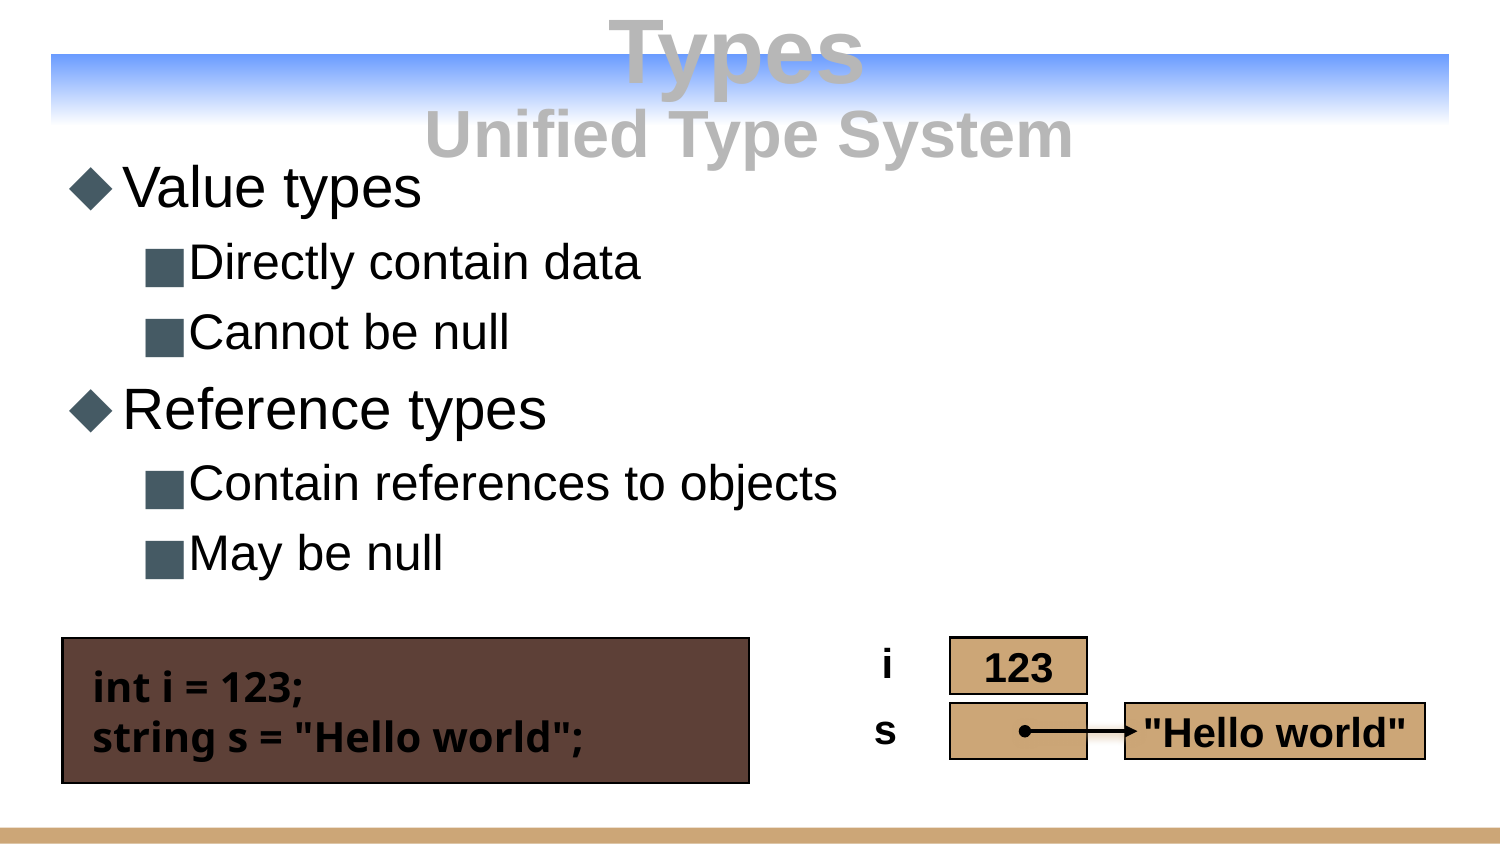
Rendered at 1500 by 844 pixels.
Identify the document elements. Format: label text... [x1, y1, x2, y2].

text_box int i = 123; string s = "Hello world"; [62, 638, 750, 784]
title Types Unified Type System [51, 54, 1449, 126]
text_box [837, 637, 1426, 760]
list Value types Directly contain data Cannot be null Reference types Contain references to objects May be null [51, 141, 1449, 563]
